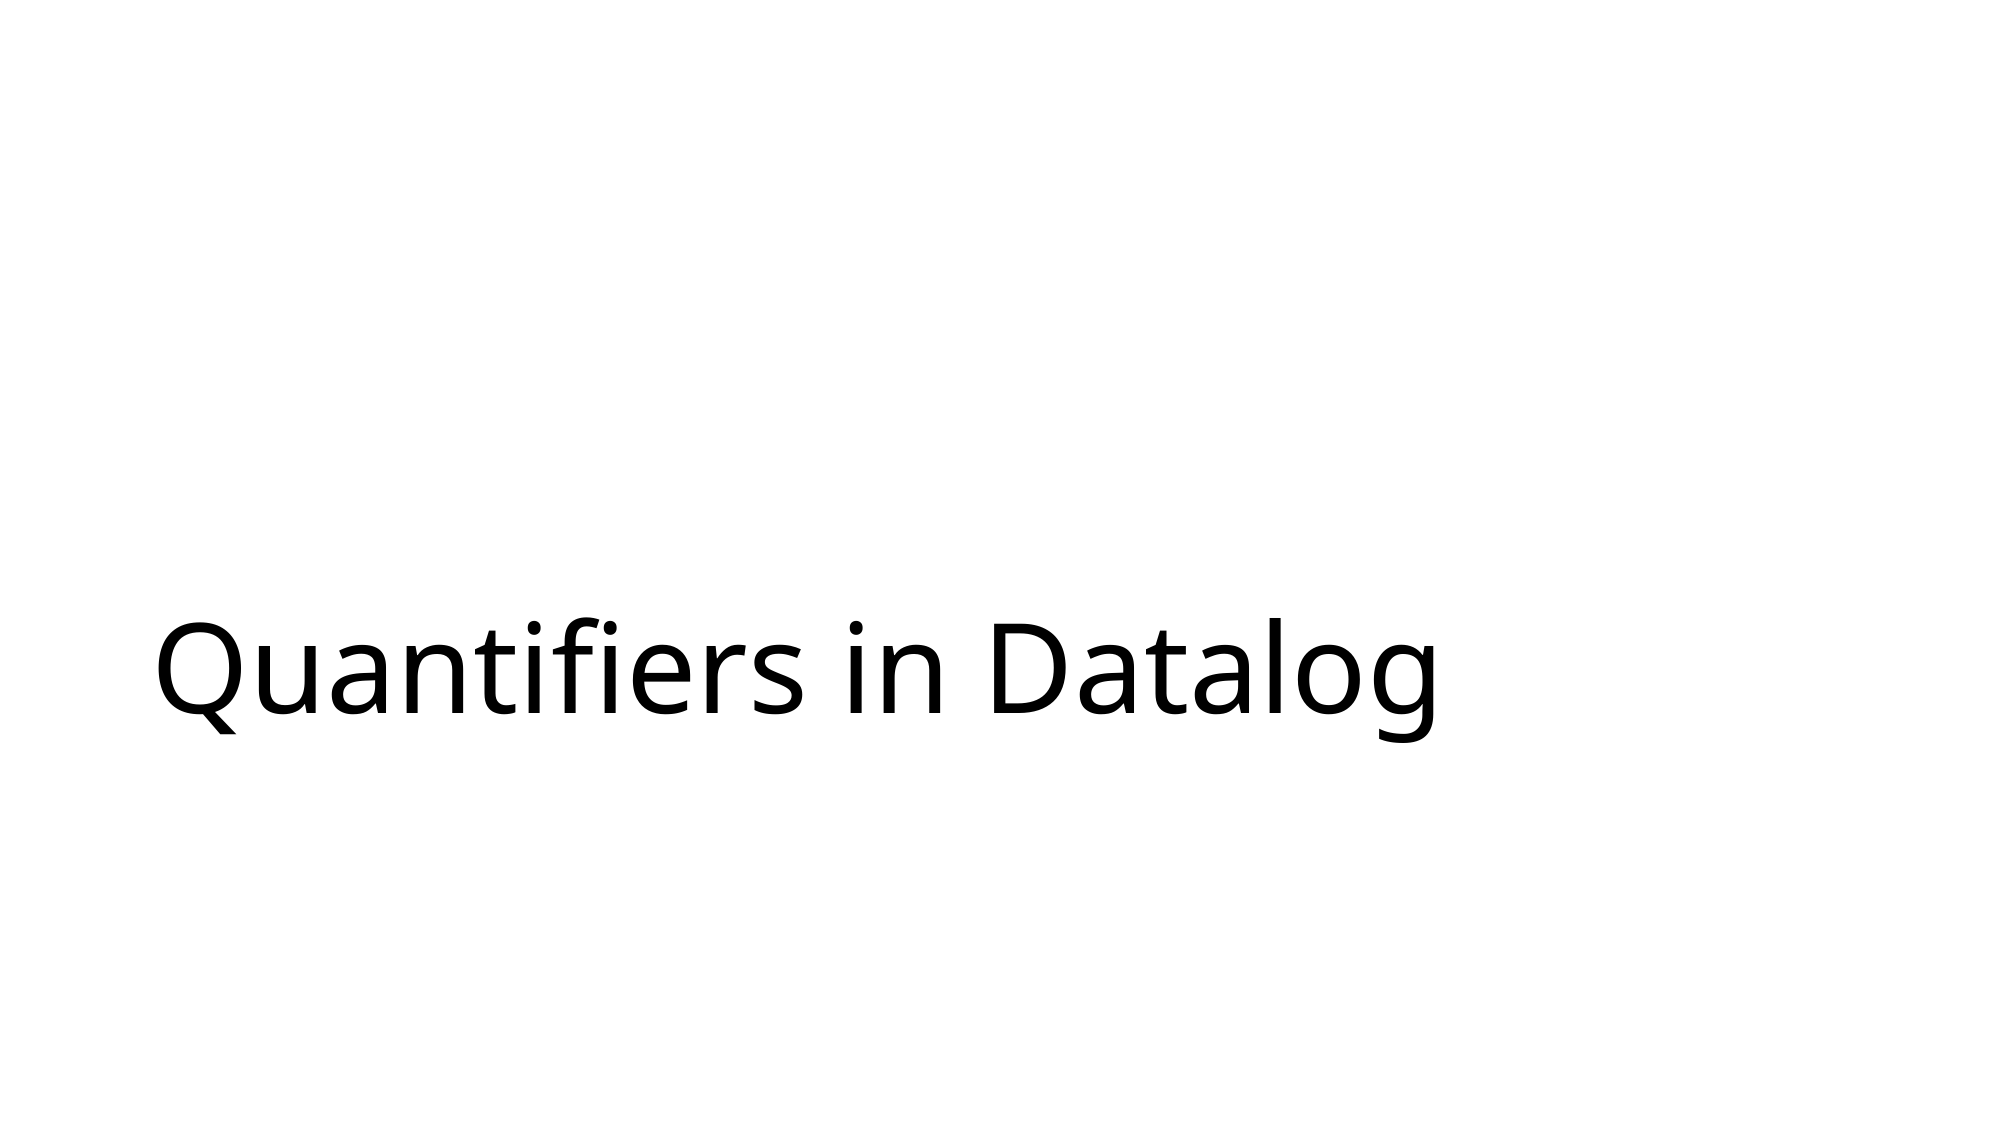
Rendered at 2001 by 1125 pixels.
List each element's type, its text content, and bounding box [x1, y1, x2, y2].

title Quantifiers in Datalog [136, 280, 1862, 749]
